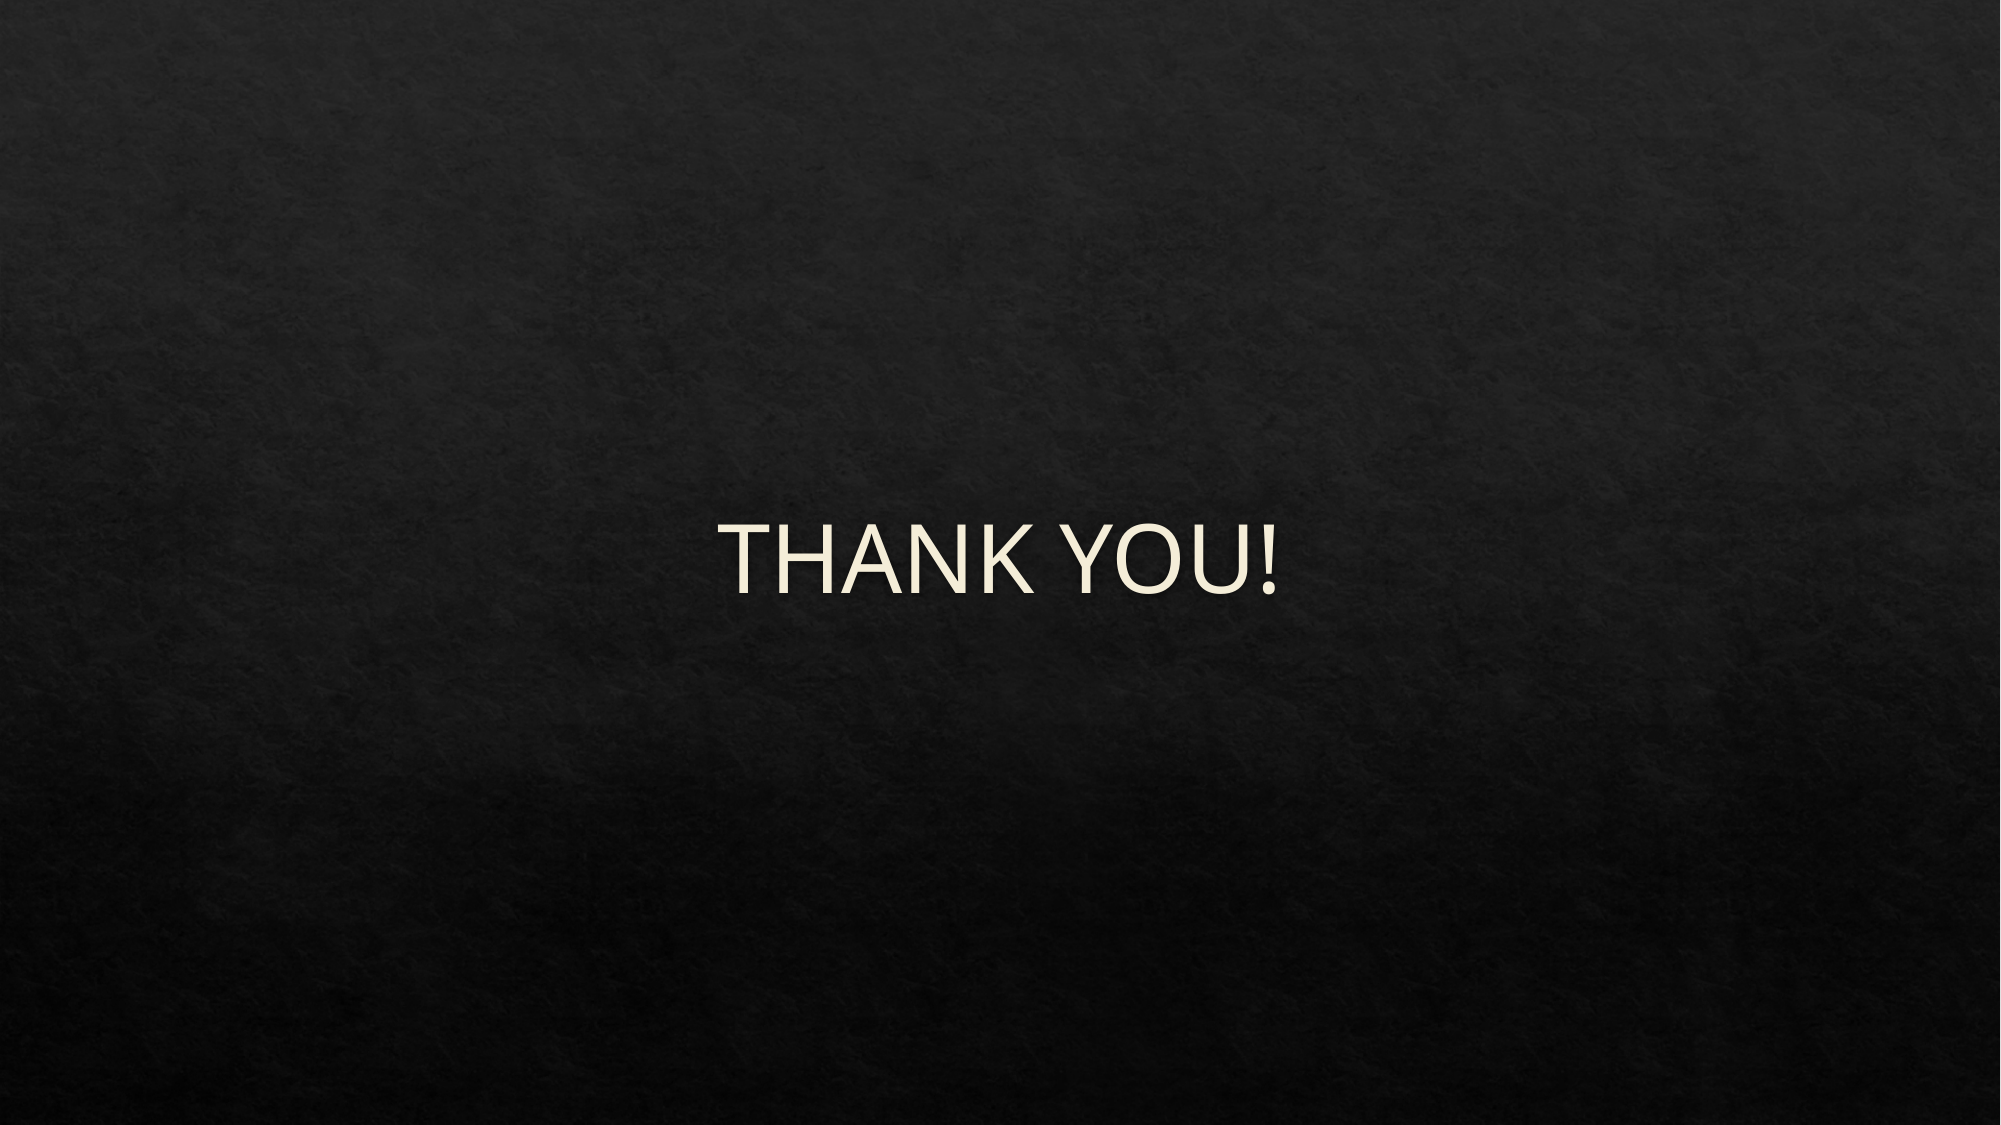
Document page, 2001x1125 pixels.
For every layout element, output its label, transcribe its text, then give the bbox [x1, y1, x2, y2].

title THANK YOU! [150, 459, 1850, 666]
